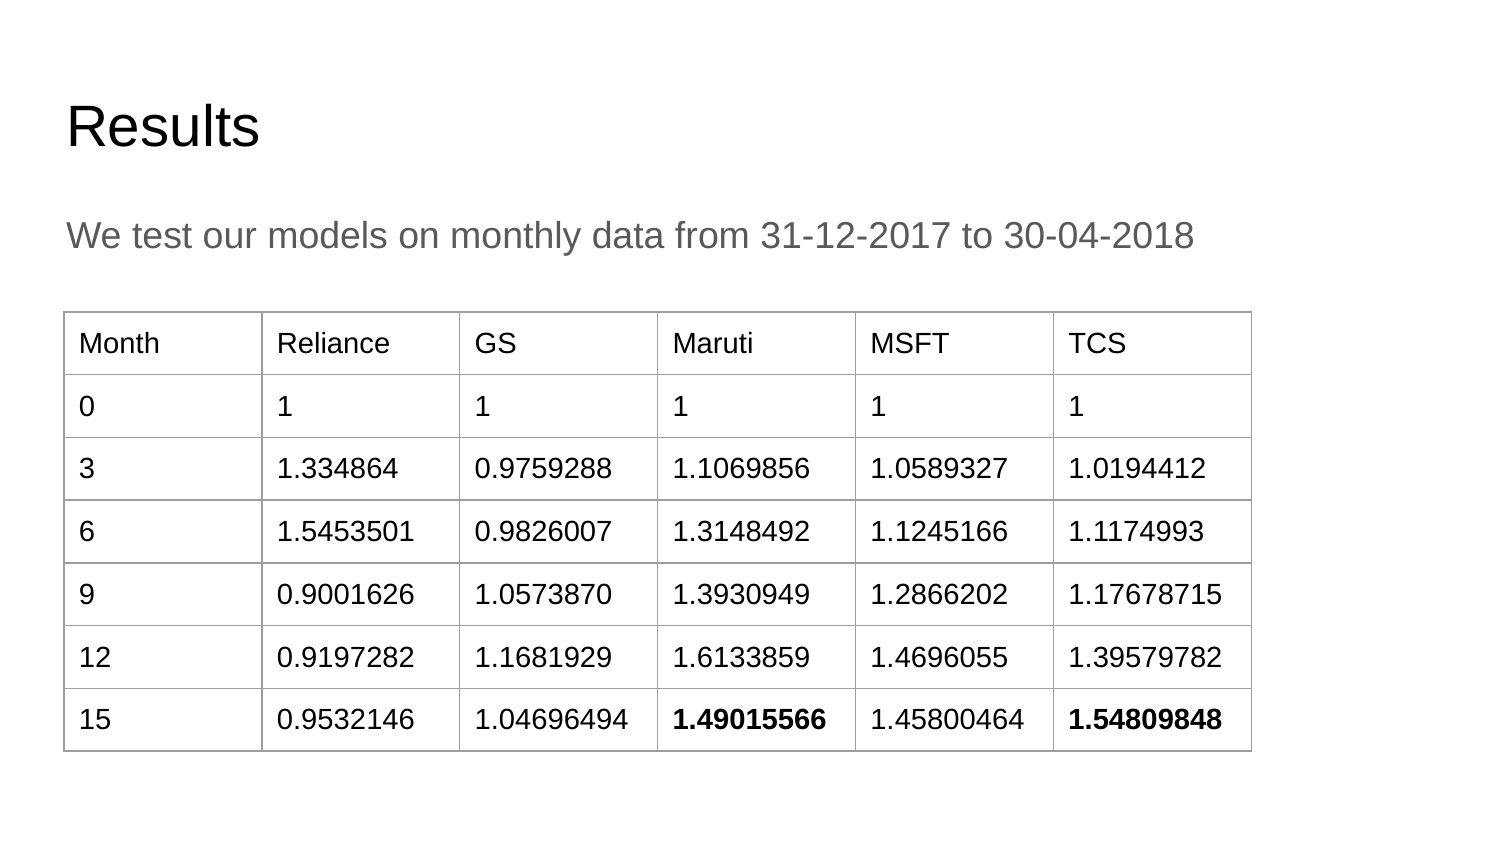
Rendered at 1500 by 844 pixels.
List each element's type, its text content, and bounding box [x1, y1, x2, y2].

title Results [51, 72, 1449, 167]
table_cell 0.9197282 [263, 626, 459, 688]
table_cell 0 [65, 375, 261, 437]
table_header TCS [1054, 313, 1251, 374]
table_cell 1.49015566 [658, 689, 855, 750]
table_cell 1.0573870 [460, 564, 657, 625]
table_cell 1.1174993 [1054, 501, 1251, 562]
list We test our models on monthly data from 31-12-2017 to 30-04-2018 [51, 189, 1449, 750]
table_cell 1.6133859 [658, 626, 855, 688]
table_cell 1 [263, 375, 459, 437]
table_cell 6 [65, 501, 261, 562]
table_cell 15 [65, 689, 261, 750]
table_cell 1.4696055 [856, 626, 1053, 688]
table_header Maruti [658, 313, 855, 374]
table_cell 1.0589327 [856, 438, 1053, 499]
table_cell 1.45800464 [856, 689, 1053, 750]
table_header MSFT [856, 313, 1053, 374]
table_header Month [65, 313, 261, 374]
table_cell 0.9759288 [460, 438, 657, 499]
table_cell 1.334864 [263, 438, 459, 499]
table_cell 1 [460, 375, 657, 437]
table_cell 1.2866202 [856, 564, 1053, 625]
table_cell 1.54809848 [1054, 689, 1251, 750]
table_cell 1.0194412 [1054, 438, 1251, 499]
table_cell 0.9001626 [263, 564, 459, 625]
table_cell 1 [1054, 375, 1251, 437]
table_cell 1 [856, 375, 1053, 437]
table_header GS [460, 313, 657, 374]
table_cell 1.04696494 [460, 689, 657, 750]
table_cell 1.17678715 [1054, 564, 1251, 625]
table_cell 1.39579782 [1054, 626, 1251, 688]
table_cell 0.9532146 [263, 689, 459, 750]
table_cell 12 [65, 626, 261, 688]
table_cell 1 [658, 375, 855, 437]
table_cell 1.3930949 [658, 564, 855, 625]
table_cell 0.9826007 [460, 501, 657, 562]
table_cell 1.1069856 [658, 438, 855, 499]
table_header Reliance [263, 313, 459, 374]
table_cell 1.5453501 [263, 501, 459, 562]
table_cell 9 [65, 564, 261, 625]
table_cell 3 [65, 438, 261, 499]
table_cell 1.3148492 [658, 501, 855, 562]
table_cell 1.1681929 [460, 626, 657, 688]
table_cell 1.1245166 [856, 501, 1053, 562]
